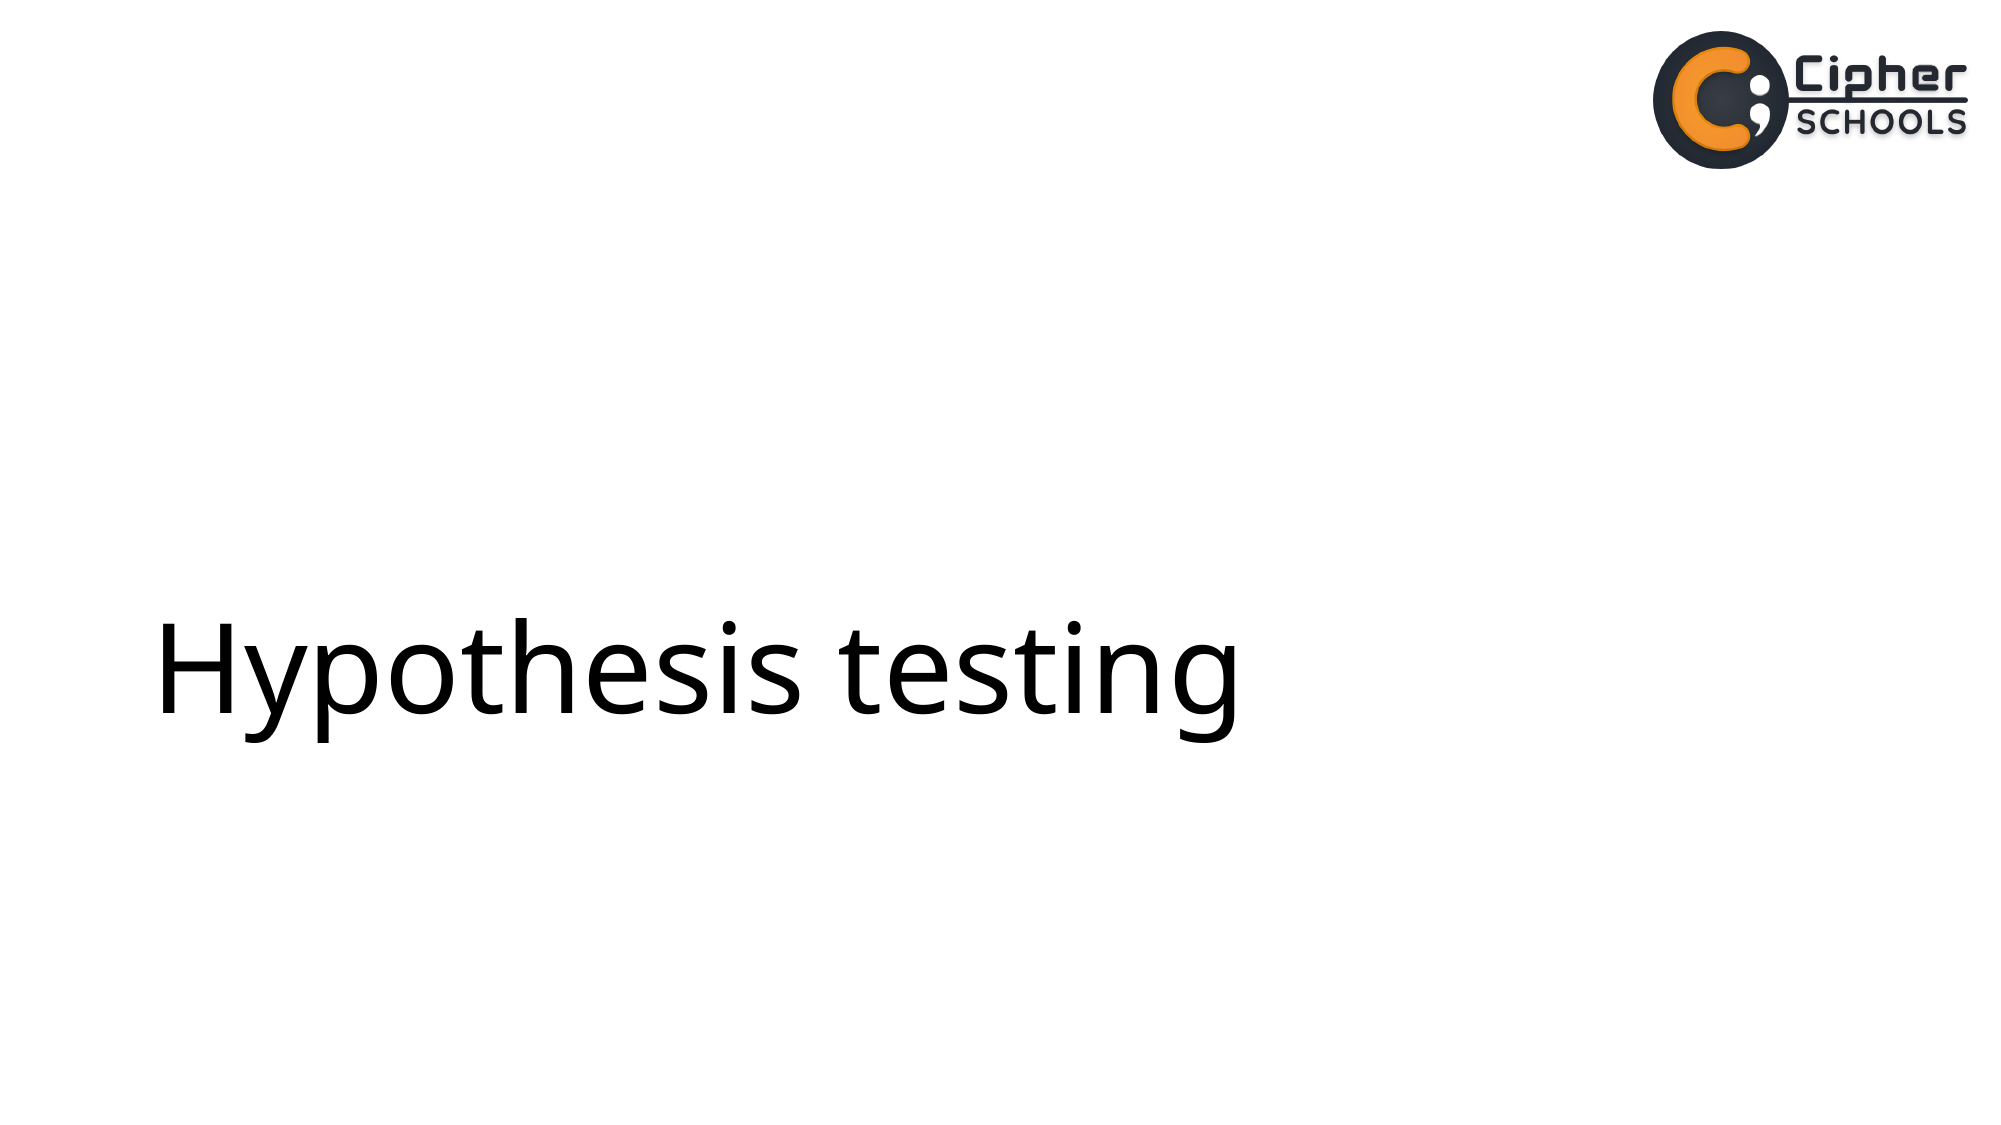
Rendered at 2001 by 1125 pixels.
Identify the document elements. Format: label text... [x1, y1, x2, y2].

picture [1653, 31, 1977, 169]
title Hypothesis testing [136, 280, 1862, 749]
